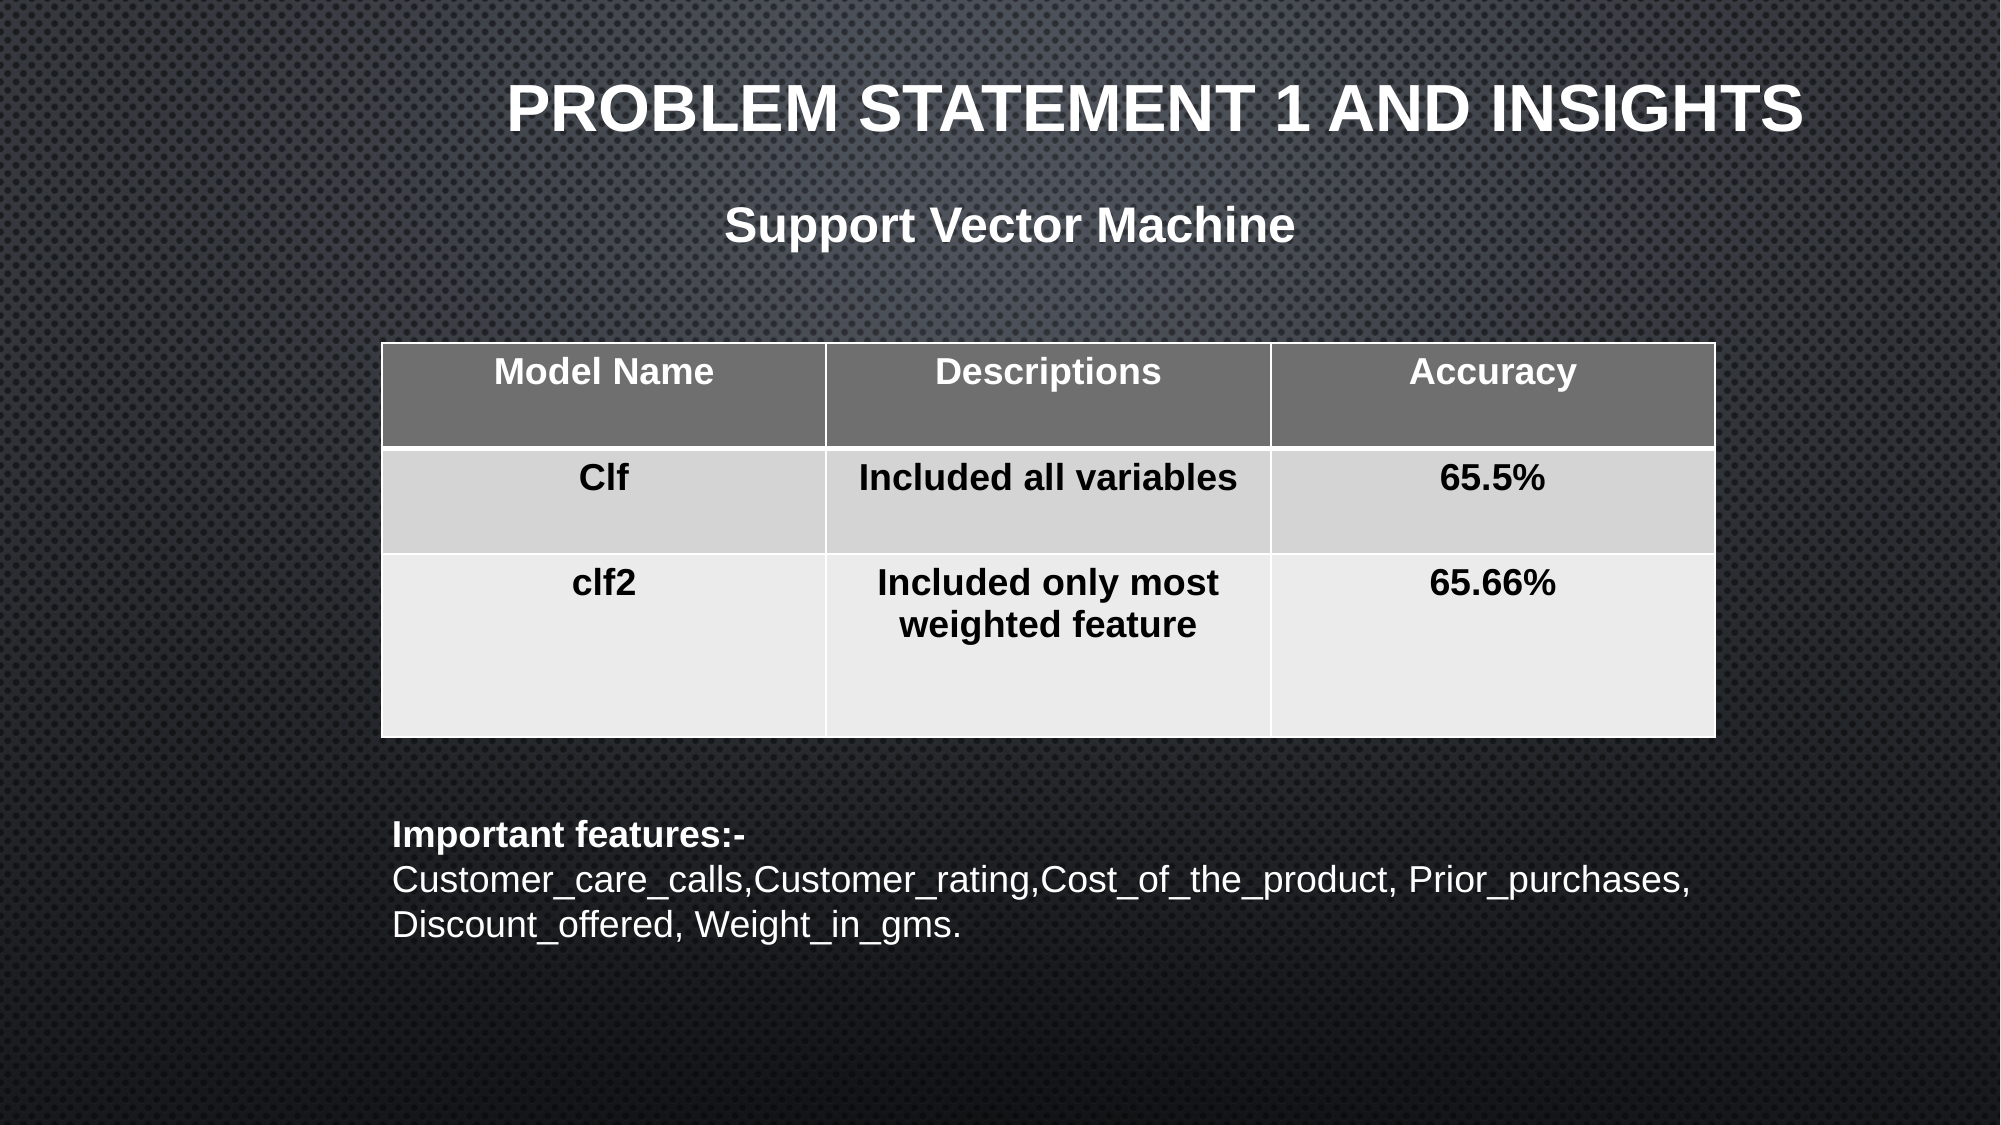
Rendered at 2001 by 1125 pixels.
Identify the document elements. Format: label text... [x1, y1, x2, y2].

table_cell Included only most weighted feature [827, 555, 1270, 736]
table_cell Included all variables [827, 451, 1270, 553]
table_cell 65.5% [1272, 451, 1714, 553]
table_header Descriptions [827, 344, 1270, 446]
table_cell clf2 [383, 555, 825, 736]
table_header Model Name [383, 344, 825, 446]
table_header Accuracy [1272, 344, 1714, 446]
title Problem statement 1 and insights [425, 0, 1888, 211]
table_cell 65.66% [1272, 555, 1714, 736]
text_box Important features:- Customer_care_calls,Customer_rating,Cost_of_the_product, Prior_purchases, Discount_offered, Weight_in_gms. [377, 802, 1712, 998]
table_cell Clf [383, 451, 825, 553]
text_box Support Vector Machine [502, 185, 1518, 260]
